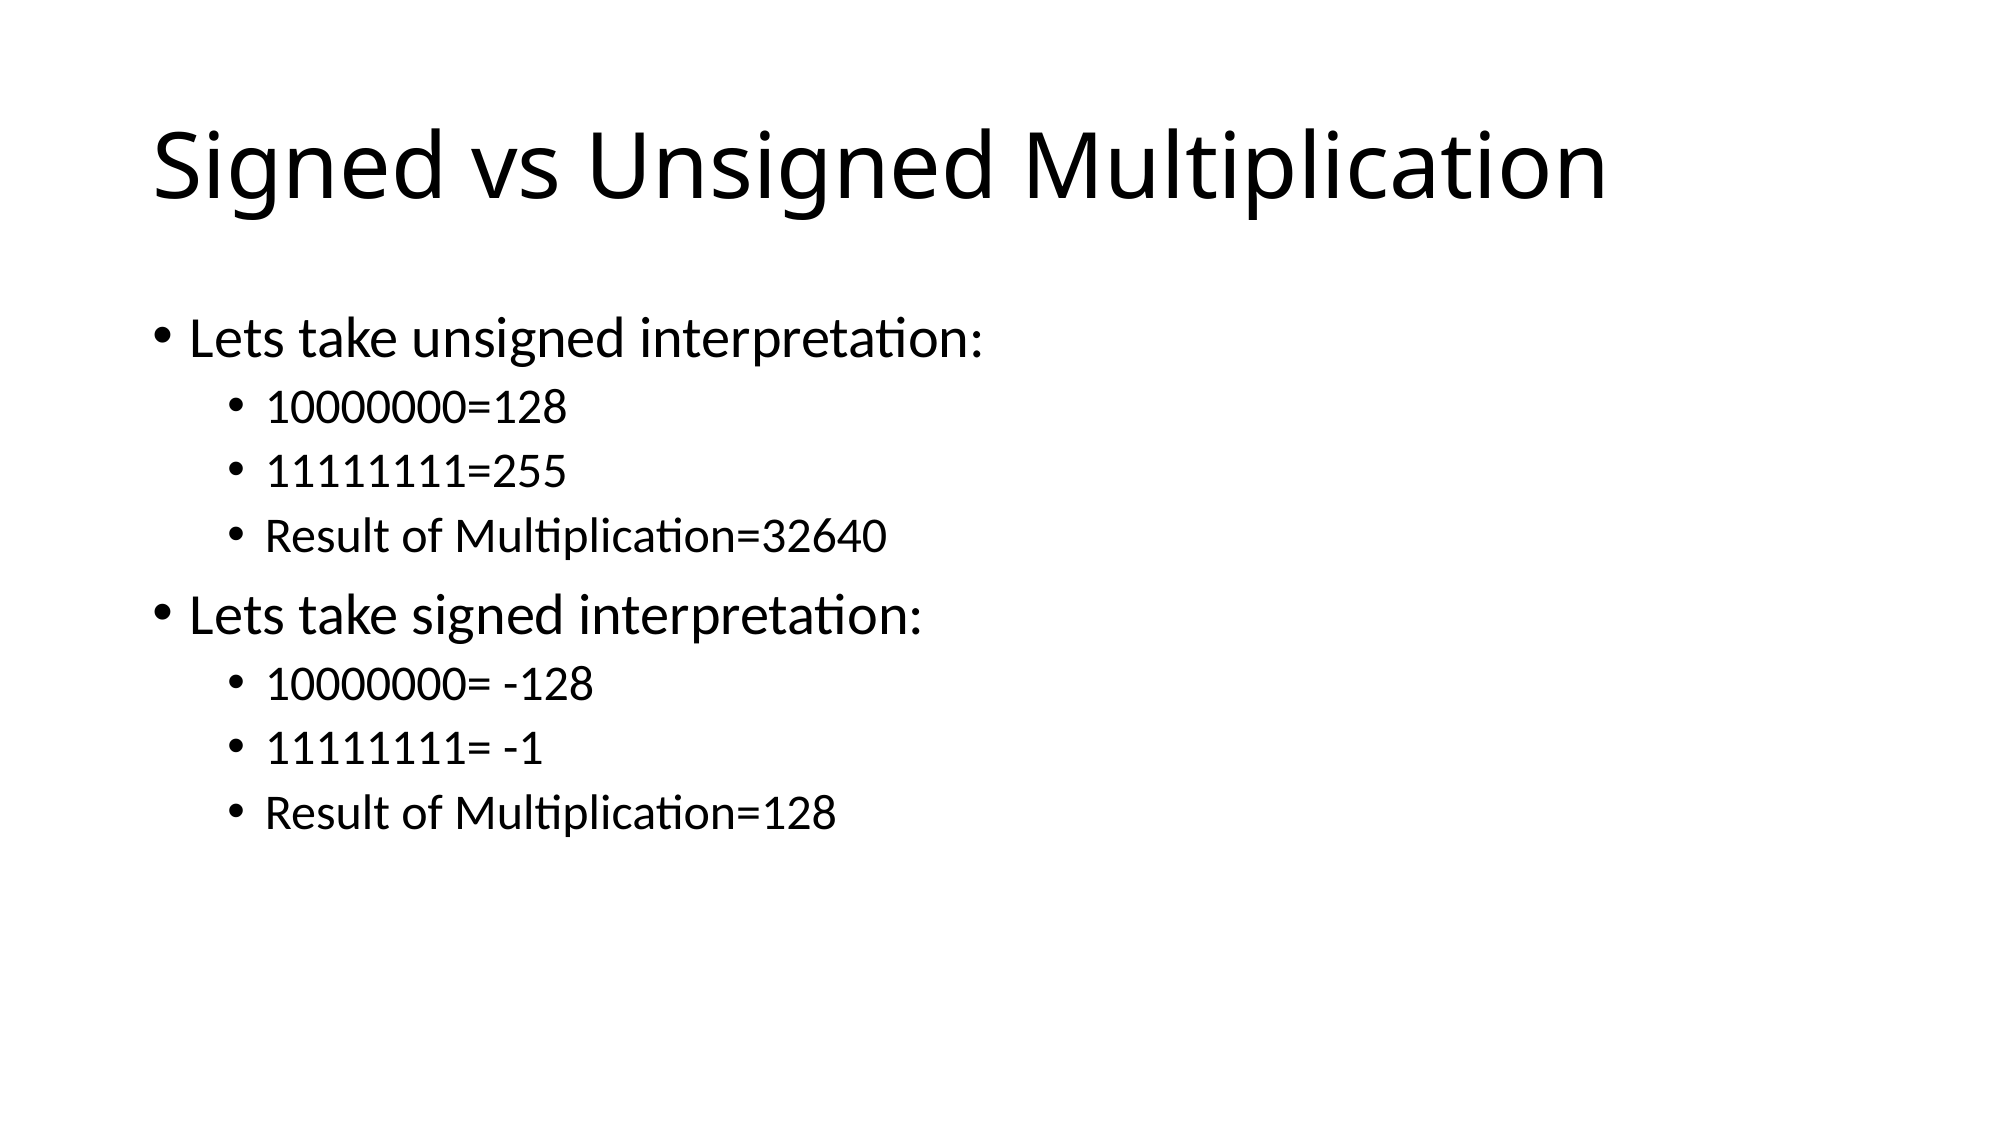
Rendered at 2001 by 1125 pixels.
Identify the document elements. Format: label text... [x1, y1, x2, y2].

list Lets take unsigned interpretation: 10000000=128 11111111=255 Result of Multiplication=32640 Lets take signed interpretation: 10000000= -128 11111111= -1 Result of Multiplication=128 [137, 299, 1863, 1014]
title Signed vs Unsigned Multiplication [137, 59, 1863, 278]
